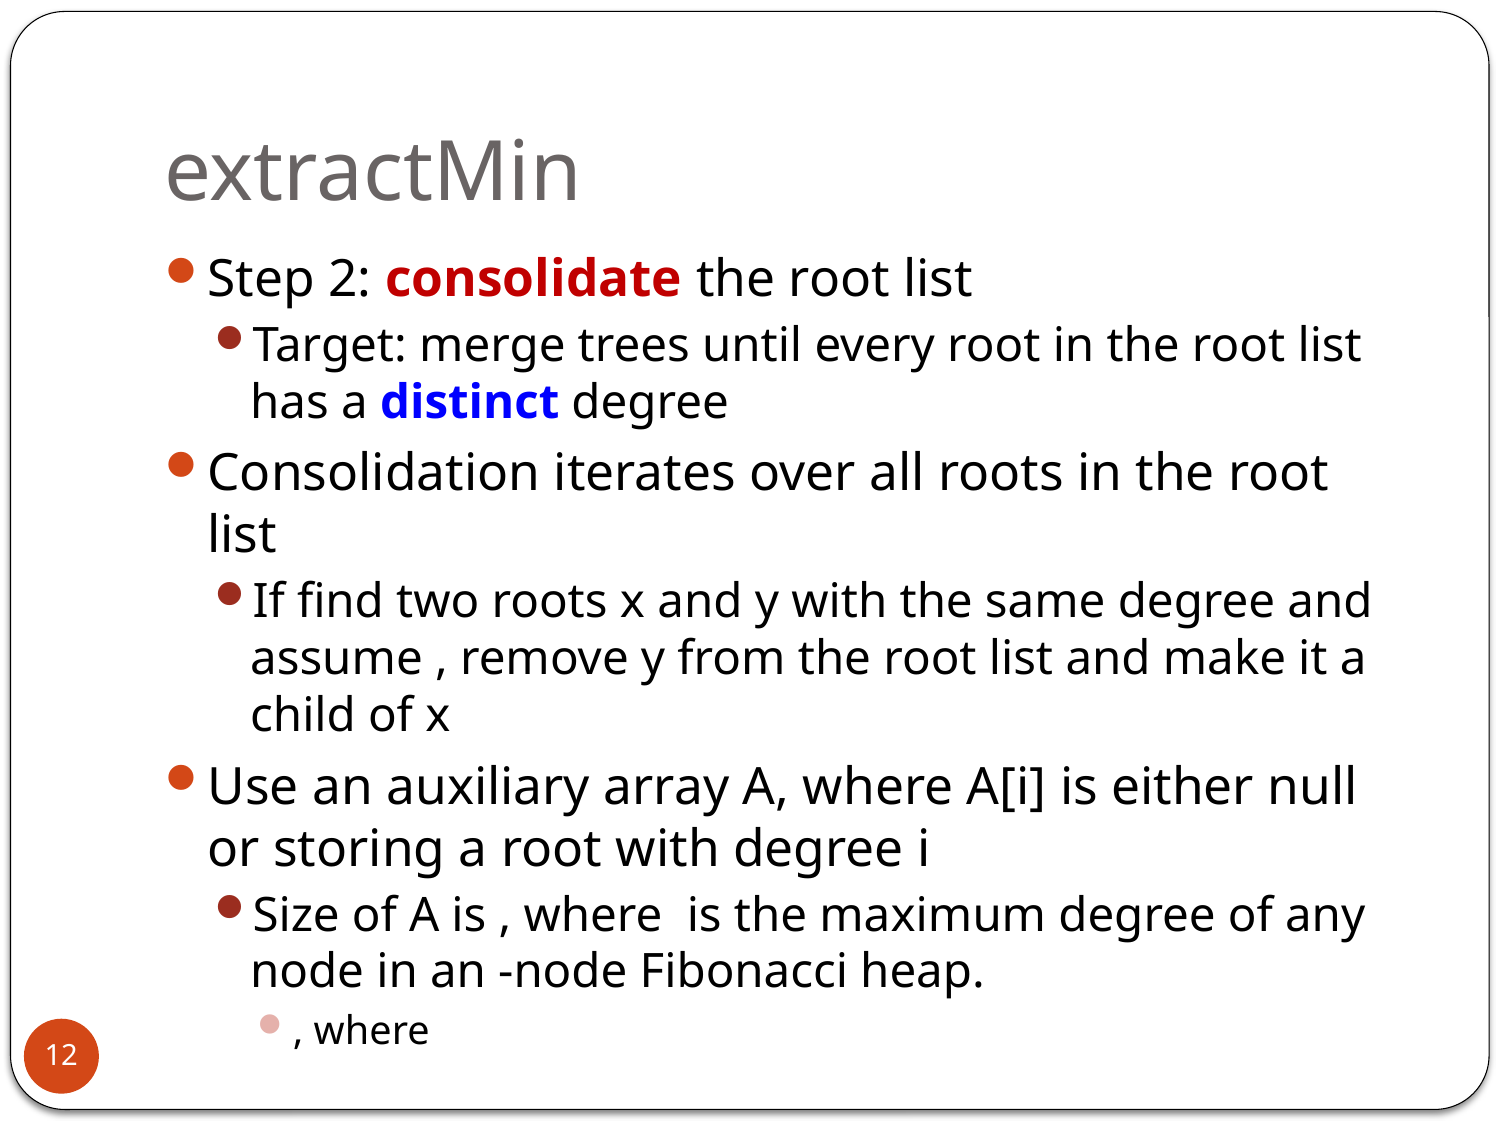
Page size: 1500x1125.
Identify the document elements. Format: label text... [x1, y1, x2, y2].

title extractMin [150, 45, 1425, 233]
slide_number 12 [23, 1018, 99, 1094]
